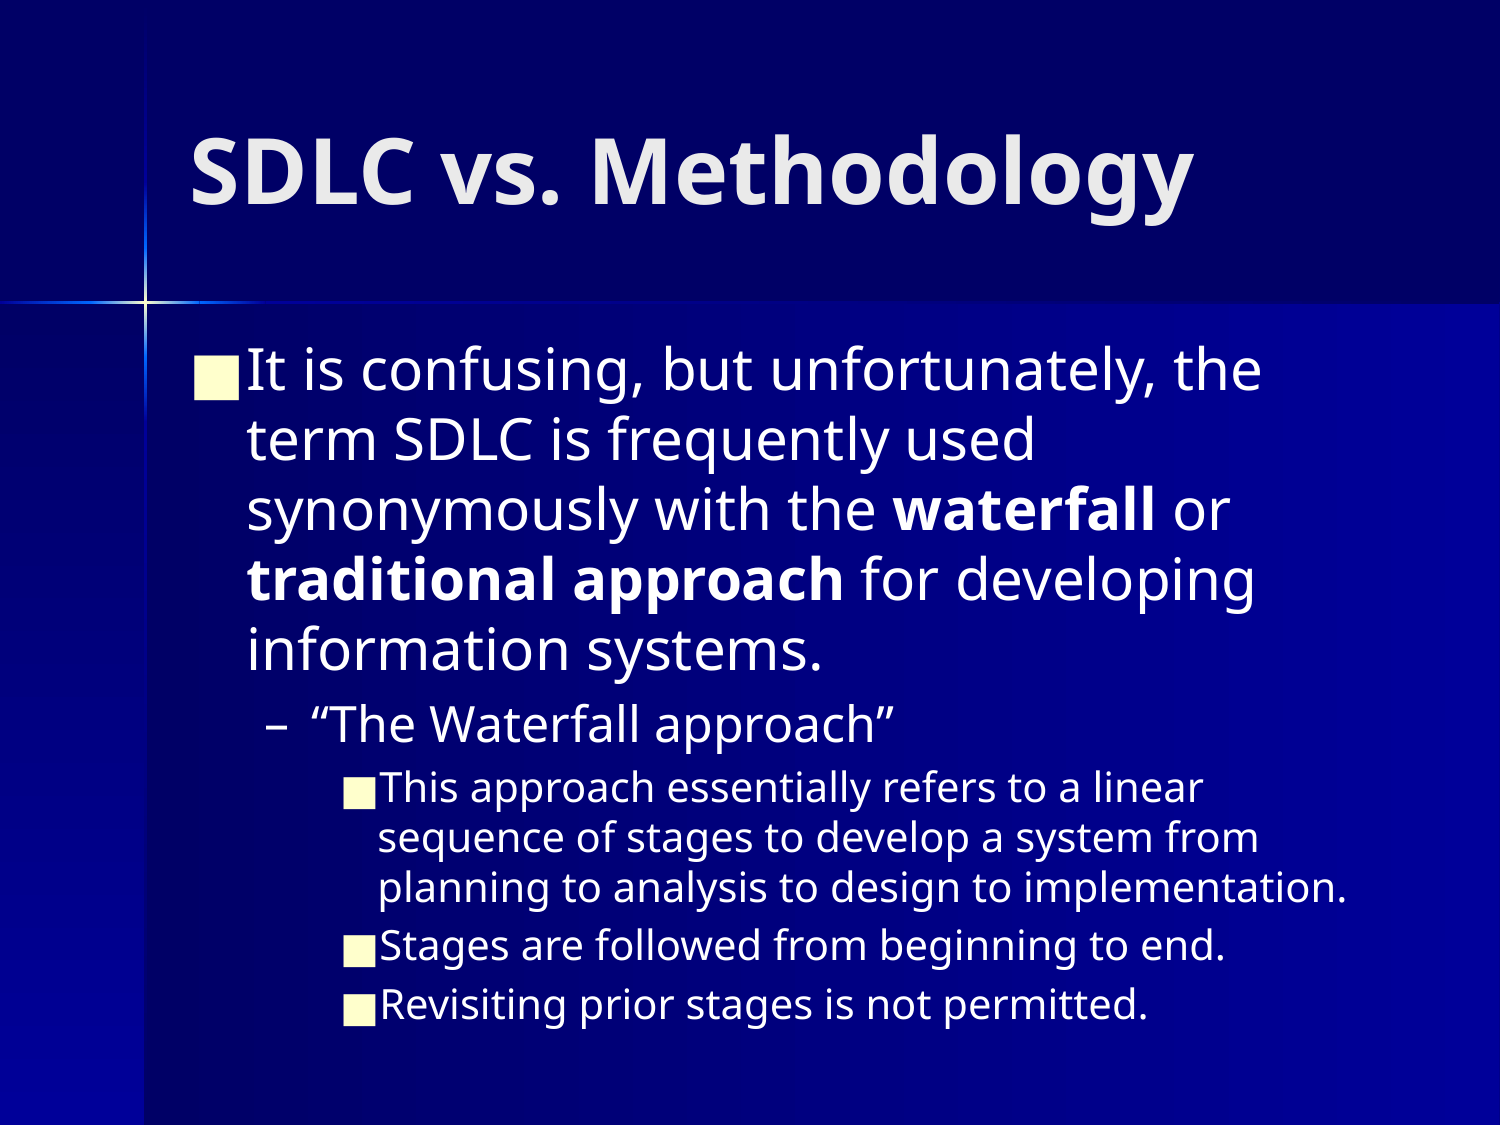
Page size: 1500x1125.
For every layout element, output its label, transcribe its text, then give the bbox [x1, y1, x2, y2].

title SDLC vs. Methodology [174, 50, 1413, 285]
list It is confusing, but unfortunately, the term SDLC is frequently used synonymously with the waterfall or traditional approach for developing information systems. “The Waterfall approach” This approach essentially refers to a linear sequence of stages to develop a system from planning to analysis to design to implementation. Stages are followed from beginning to end. Revisiting prior stages is not permitted. [174, 324, 1413, 1000]
